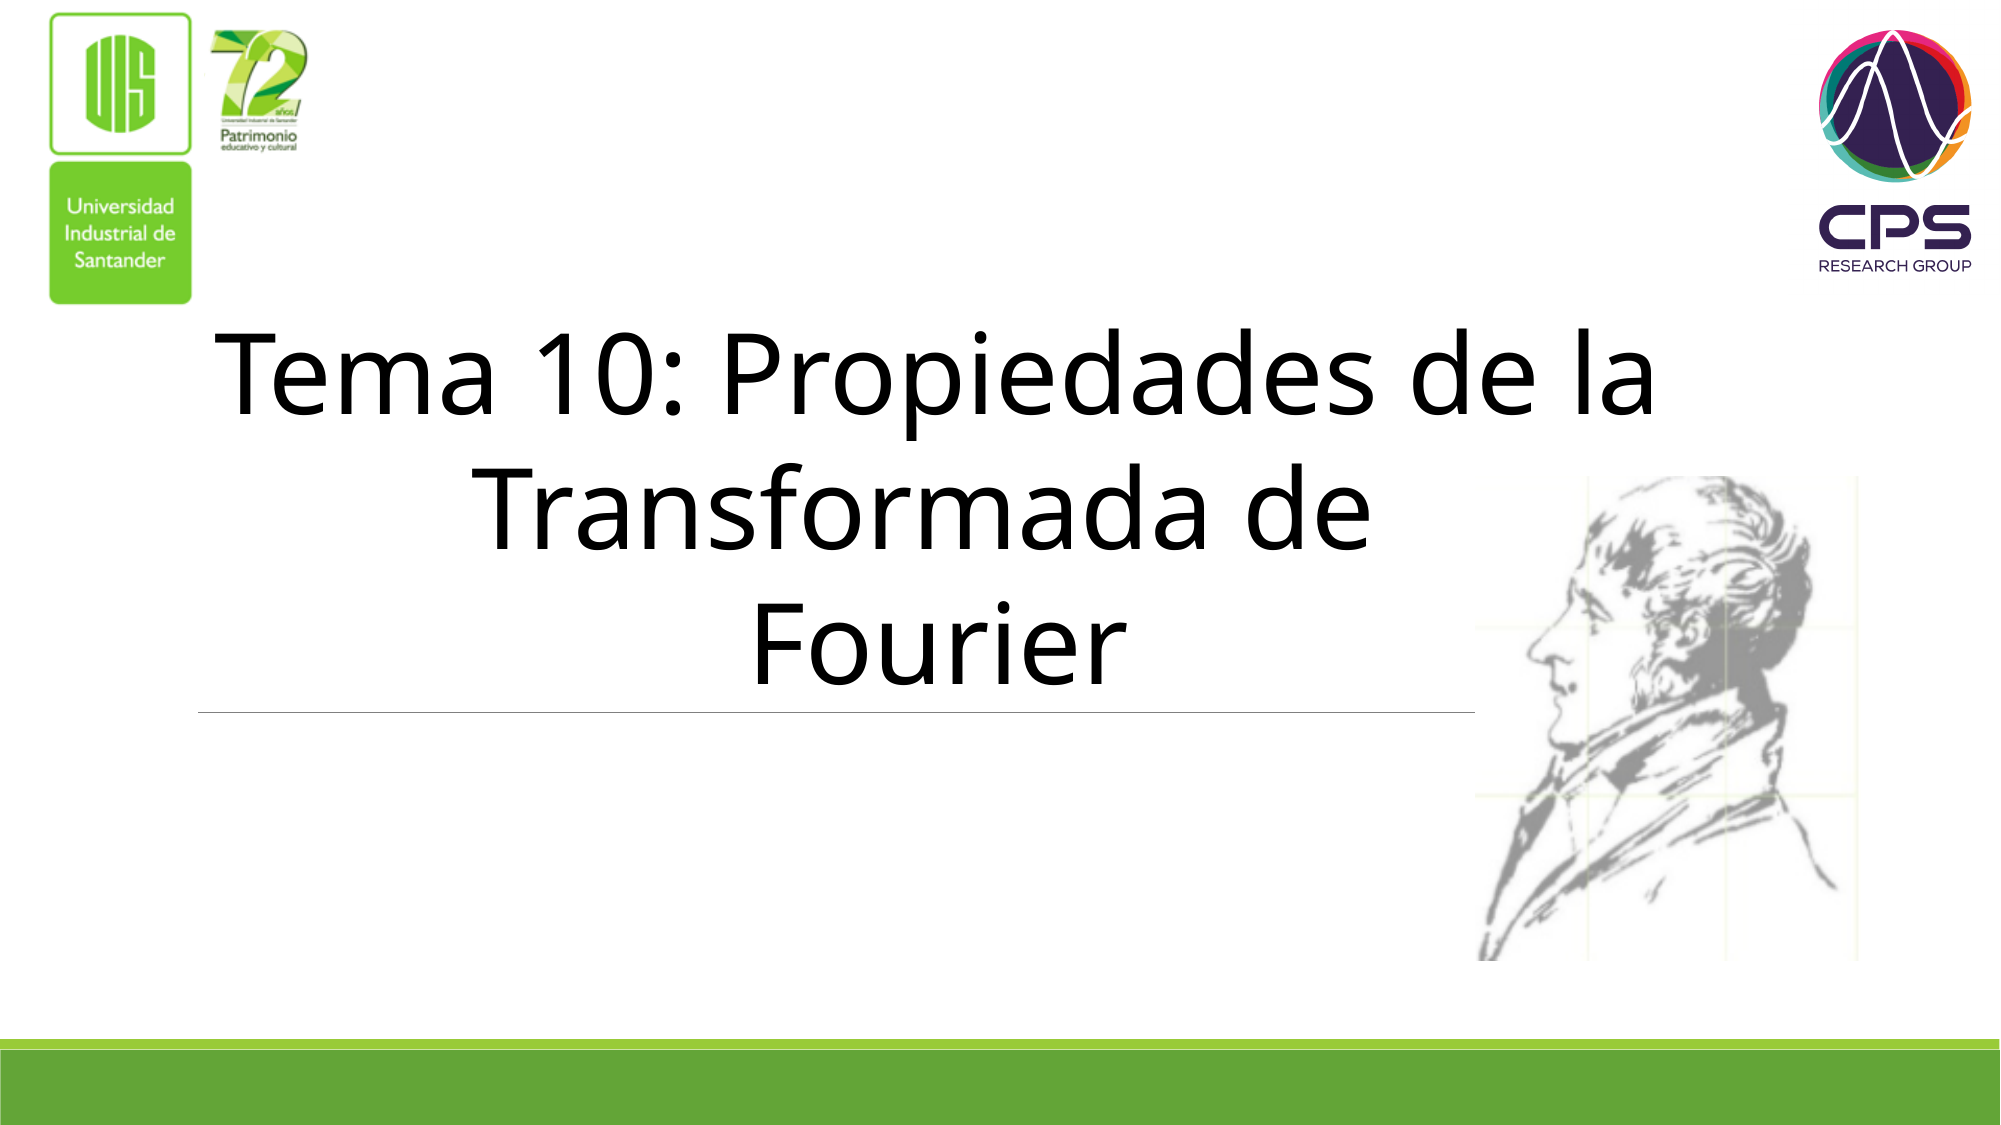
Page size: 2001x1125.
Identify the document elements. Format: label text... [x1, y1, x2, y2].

text_box Tema 10: Propiedades de la Transformada de Fourier [199, 294, 1678, 715]
picture [1474, 476, 1861, 961]
picture [1788, 0, 2000, 296]
picture [35, 0, 328, 314]
